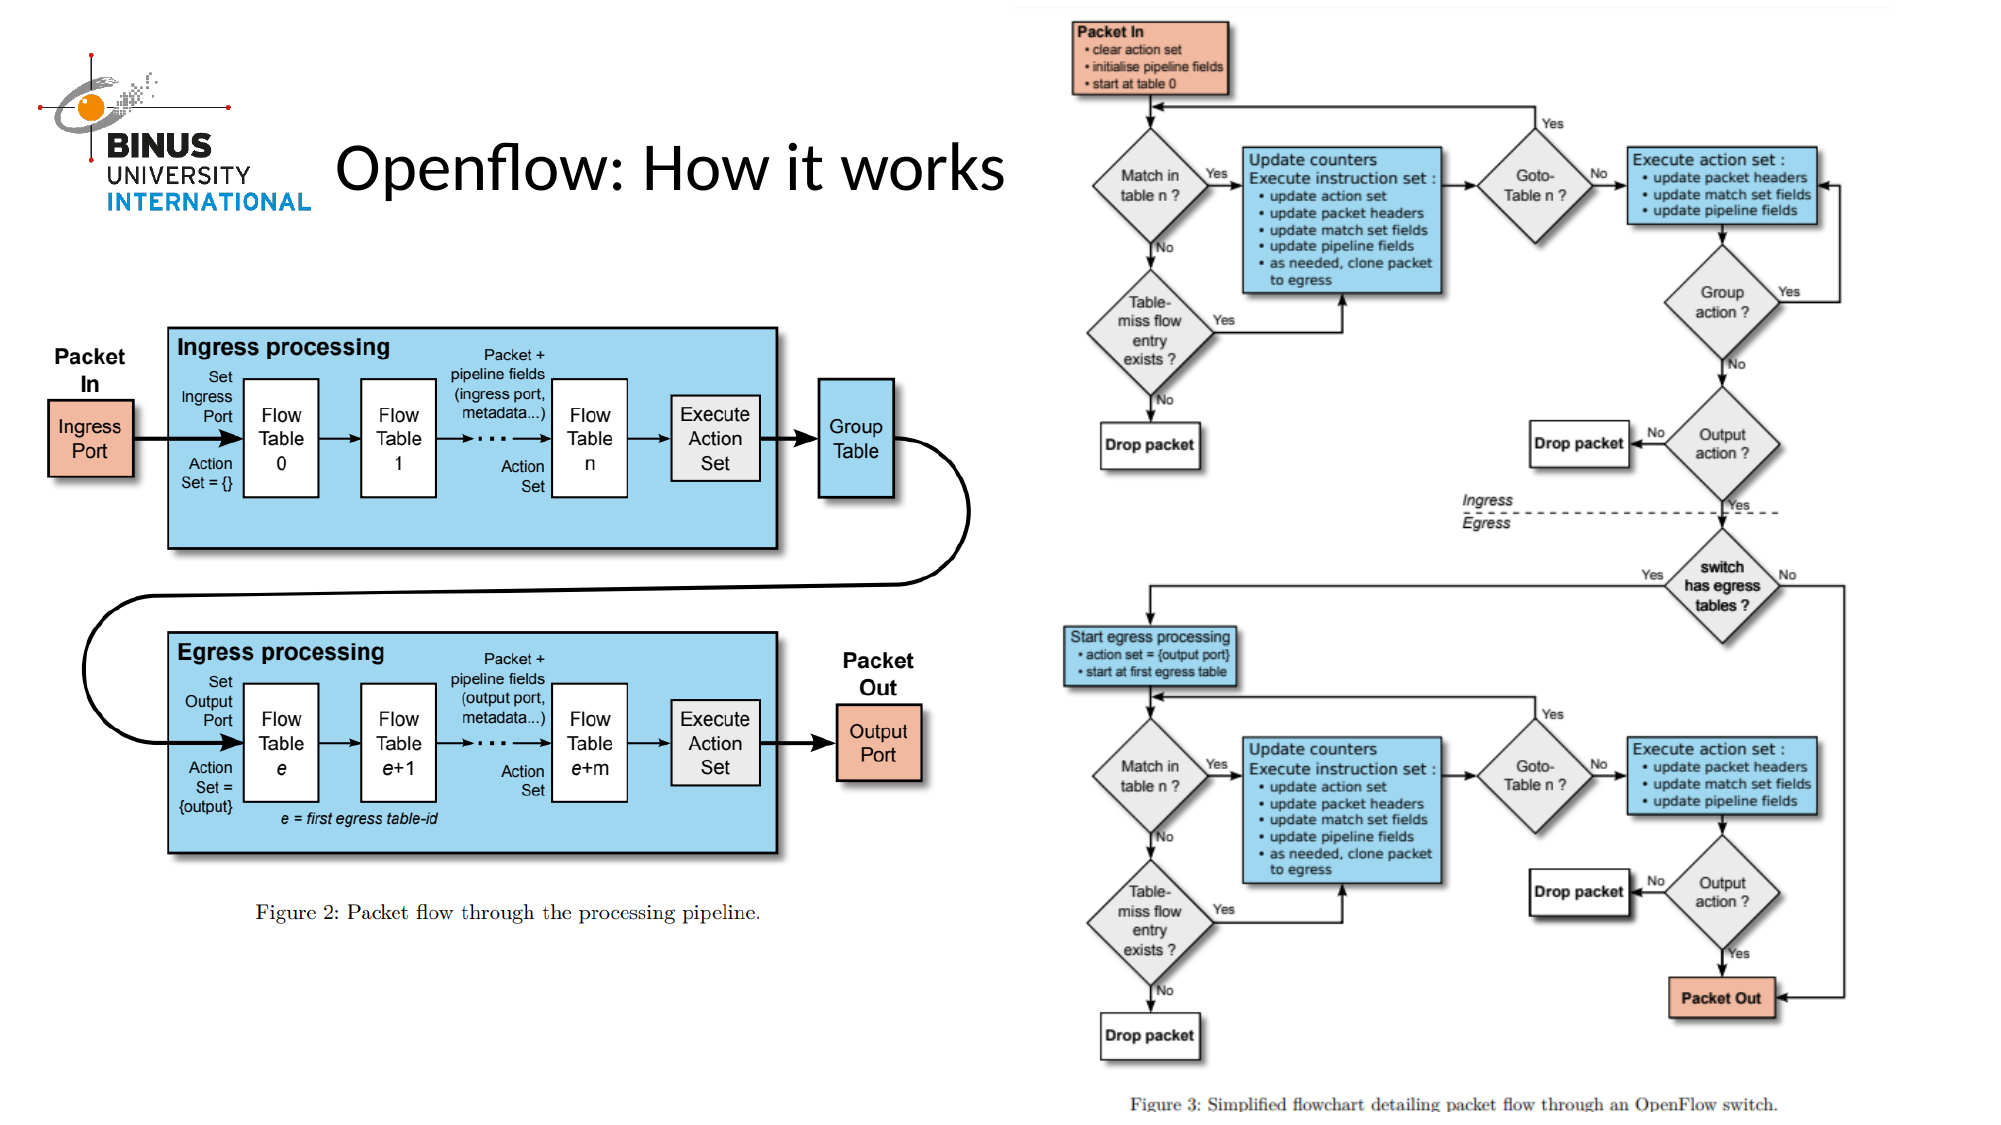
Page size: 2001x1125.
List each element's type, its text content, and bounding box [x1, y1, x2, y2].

picture [1012, 5, 1892, 1112]
picture [20, 308, 989, 931]
picture [0, 0, 348, 269]
title Openflow: How it works [320, 59, 1007, 278]
